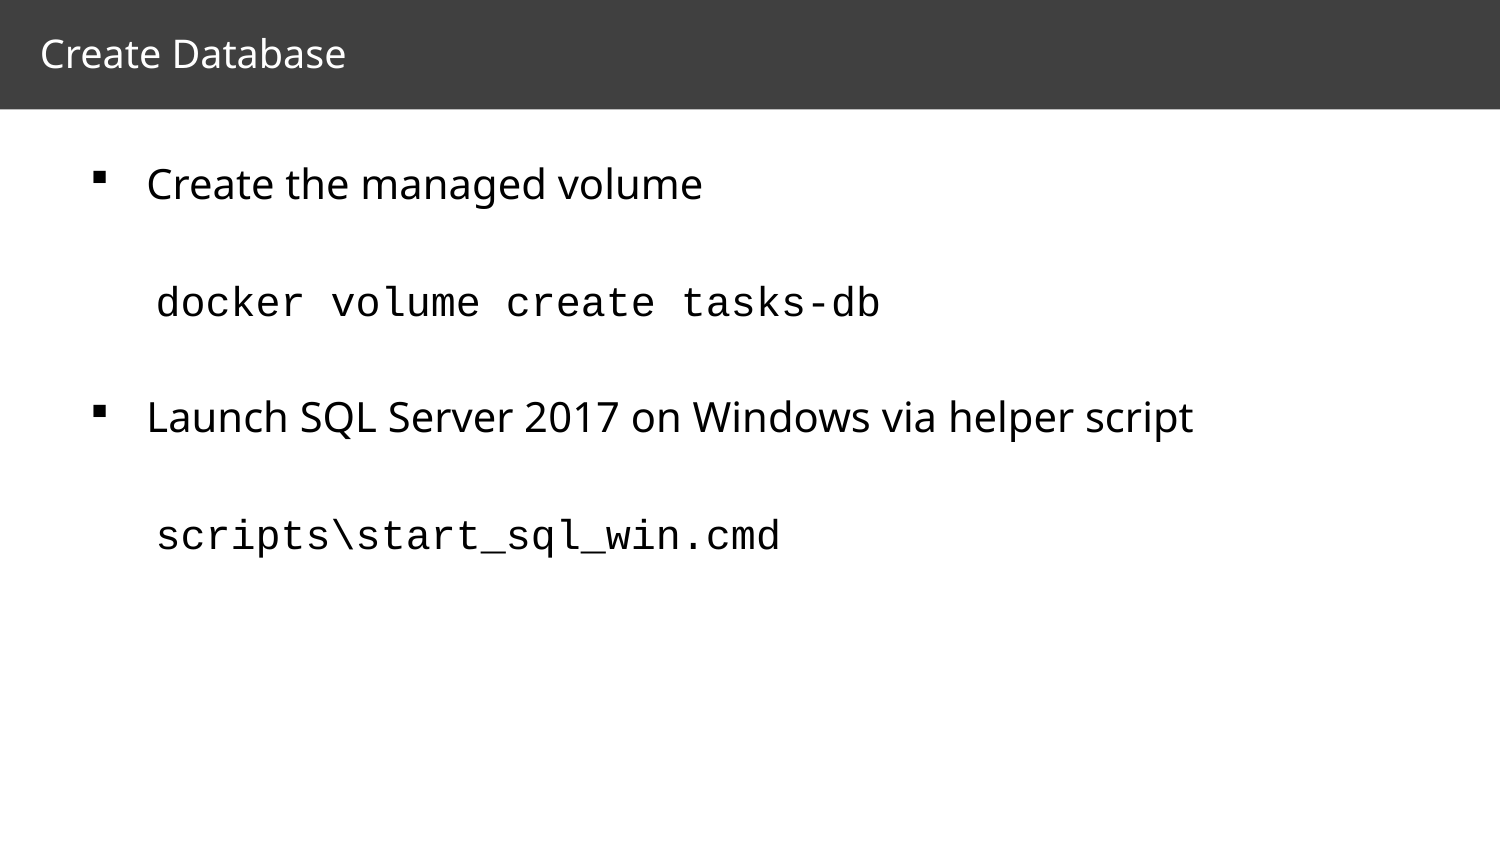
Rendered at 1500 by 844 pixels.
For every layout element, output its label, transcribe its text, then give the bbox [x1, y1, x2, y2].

title Create Database [24, 21, 1471, 85]
list Create the managed volume docker volume create tasks-db Launch SQL Server 2017 on Windows via helper script scripts\start_sql_win.cmd [75, 150, 1425, 754]
